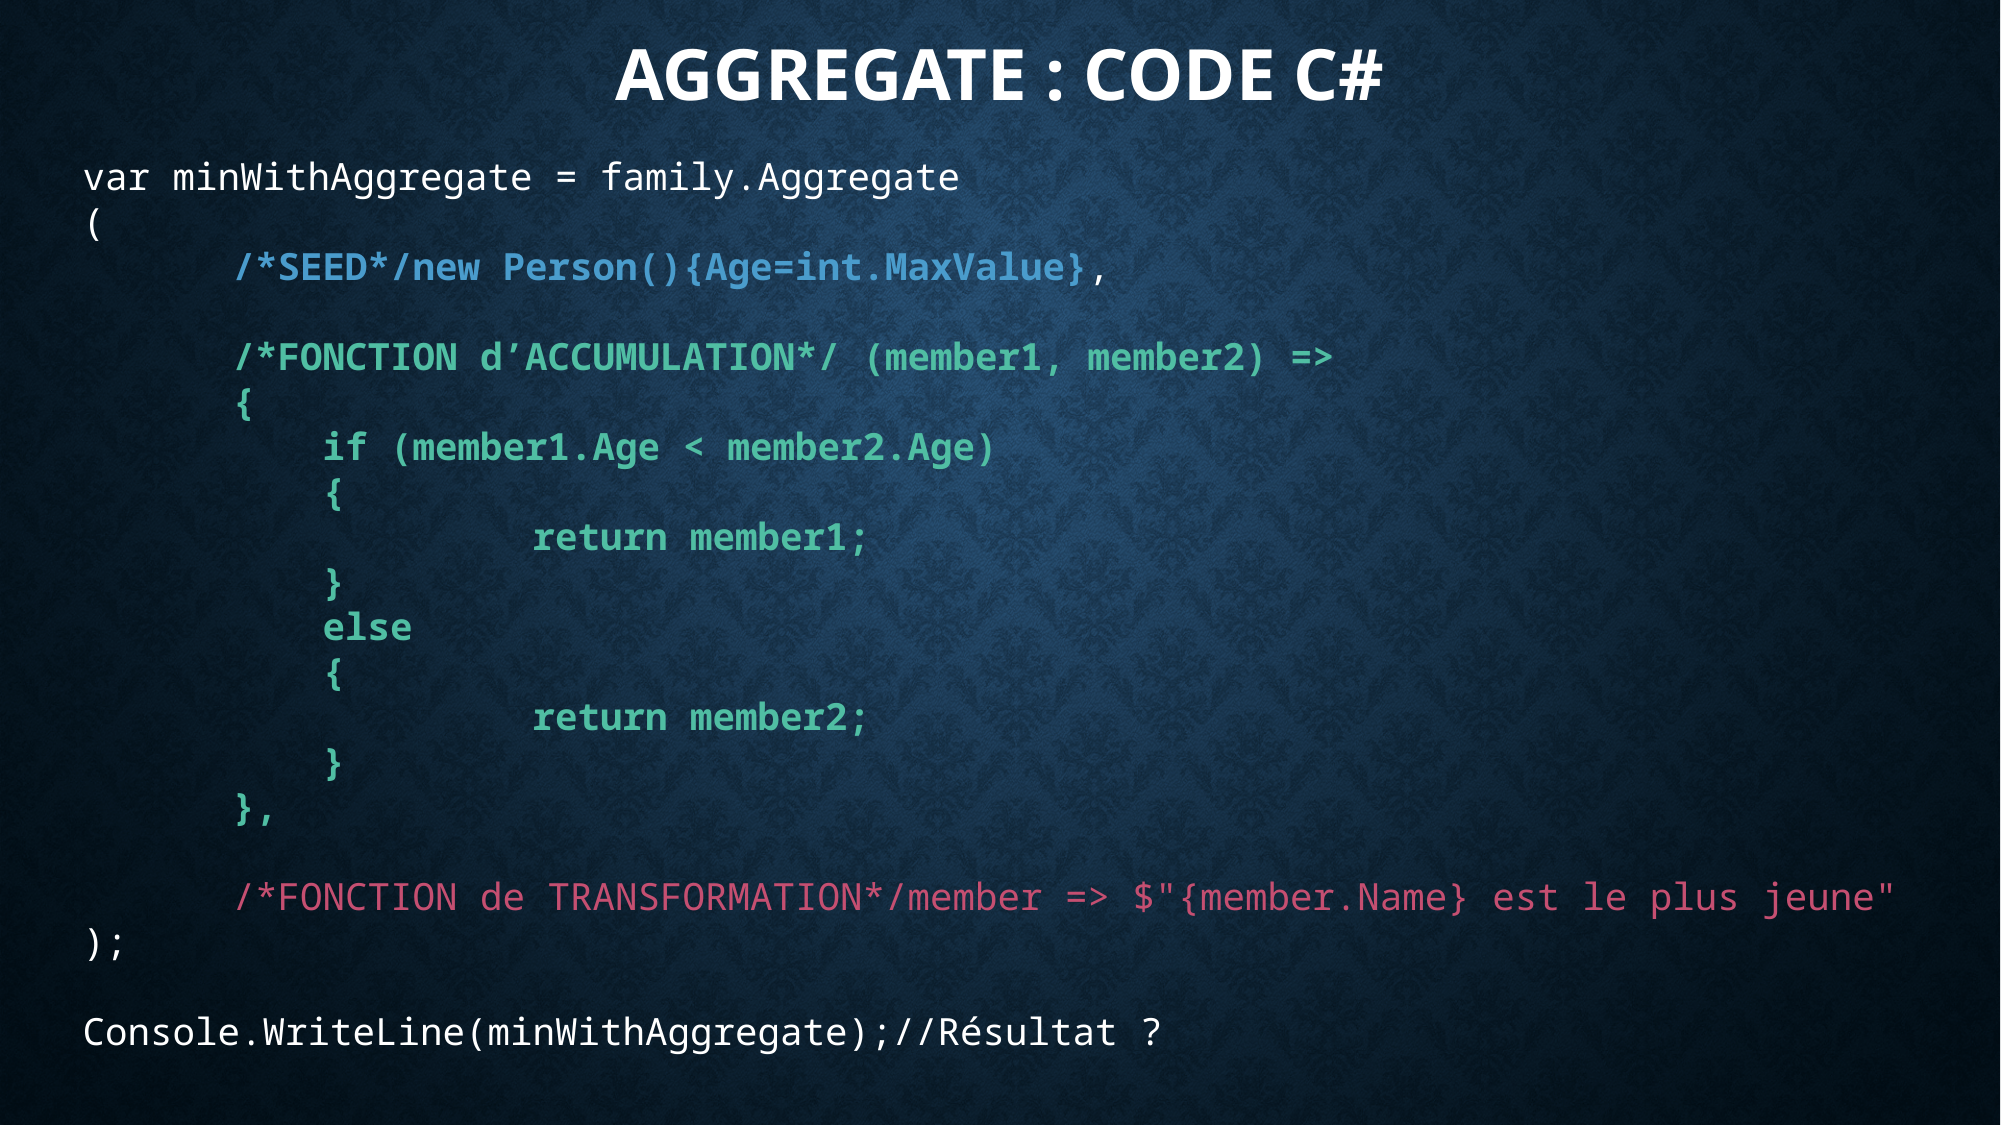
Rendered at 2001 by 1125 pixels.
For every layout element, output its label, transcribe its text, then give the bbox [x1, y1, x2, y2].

title Aggregate : code c# [150, 0, 1850, 145]
text_box var minWithAggregate = family.Aggregate ( /*SEED*/new Person(){Age=int.MaxValue}, /*FONCTION d’ACCUMULATION*/ (member1, member2) => { if (member1.Age < member2.Age) { return member1; } else { return member2; } }, /*FONCTION de TRANSFORMATION*/member => $"{member.Name} est le plus jeune" ); Console.WriteLine(minWithAggregate);//Résultat ? [67, 145, 1980, 1061]
